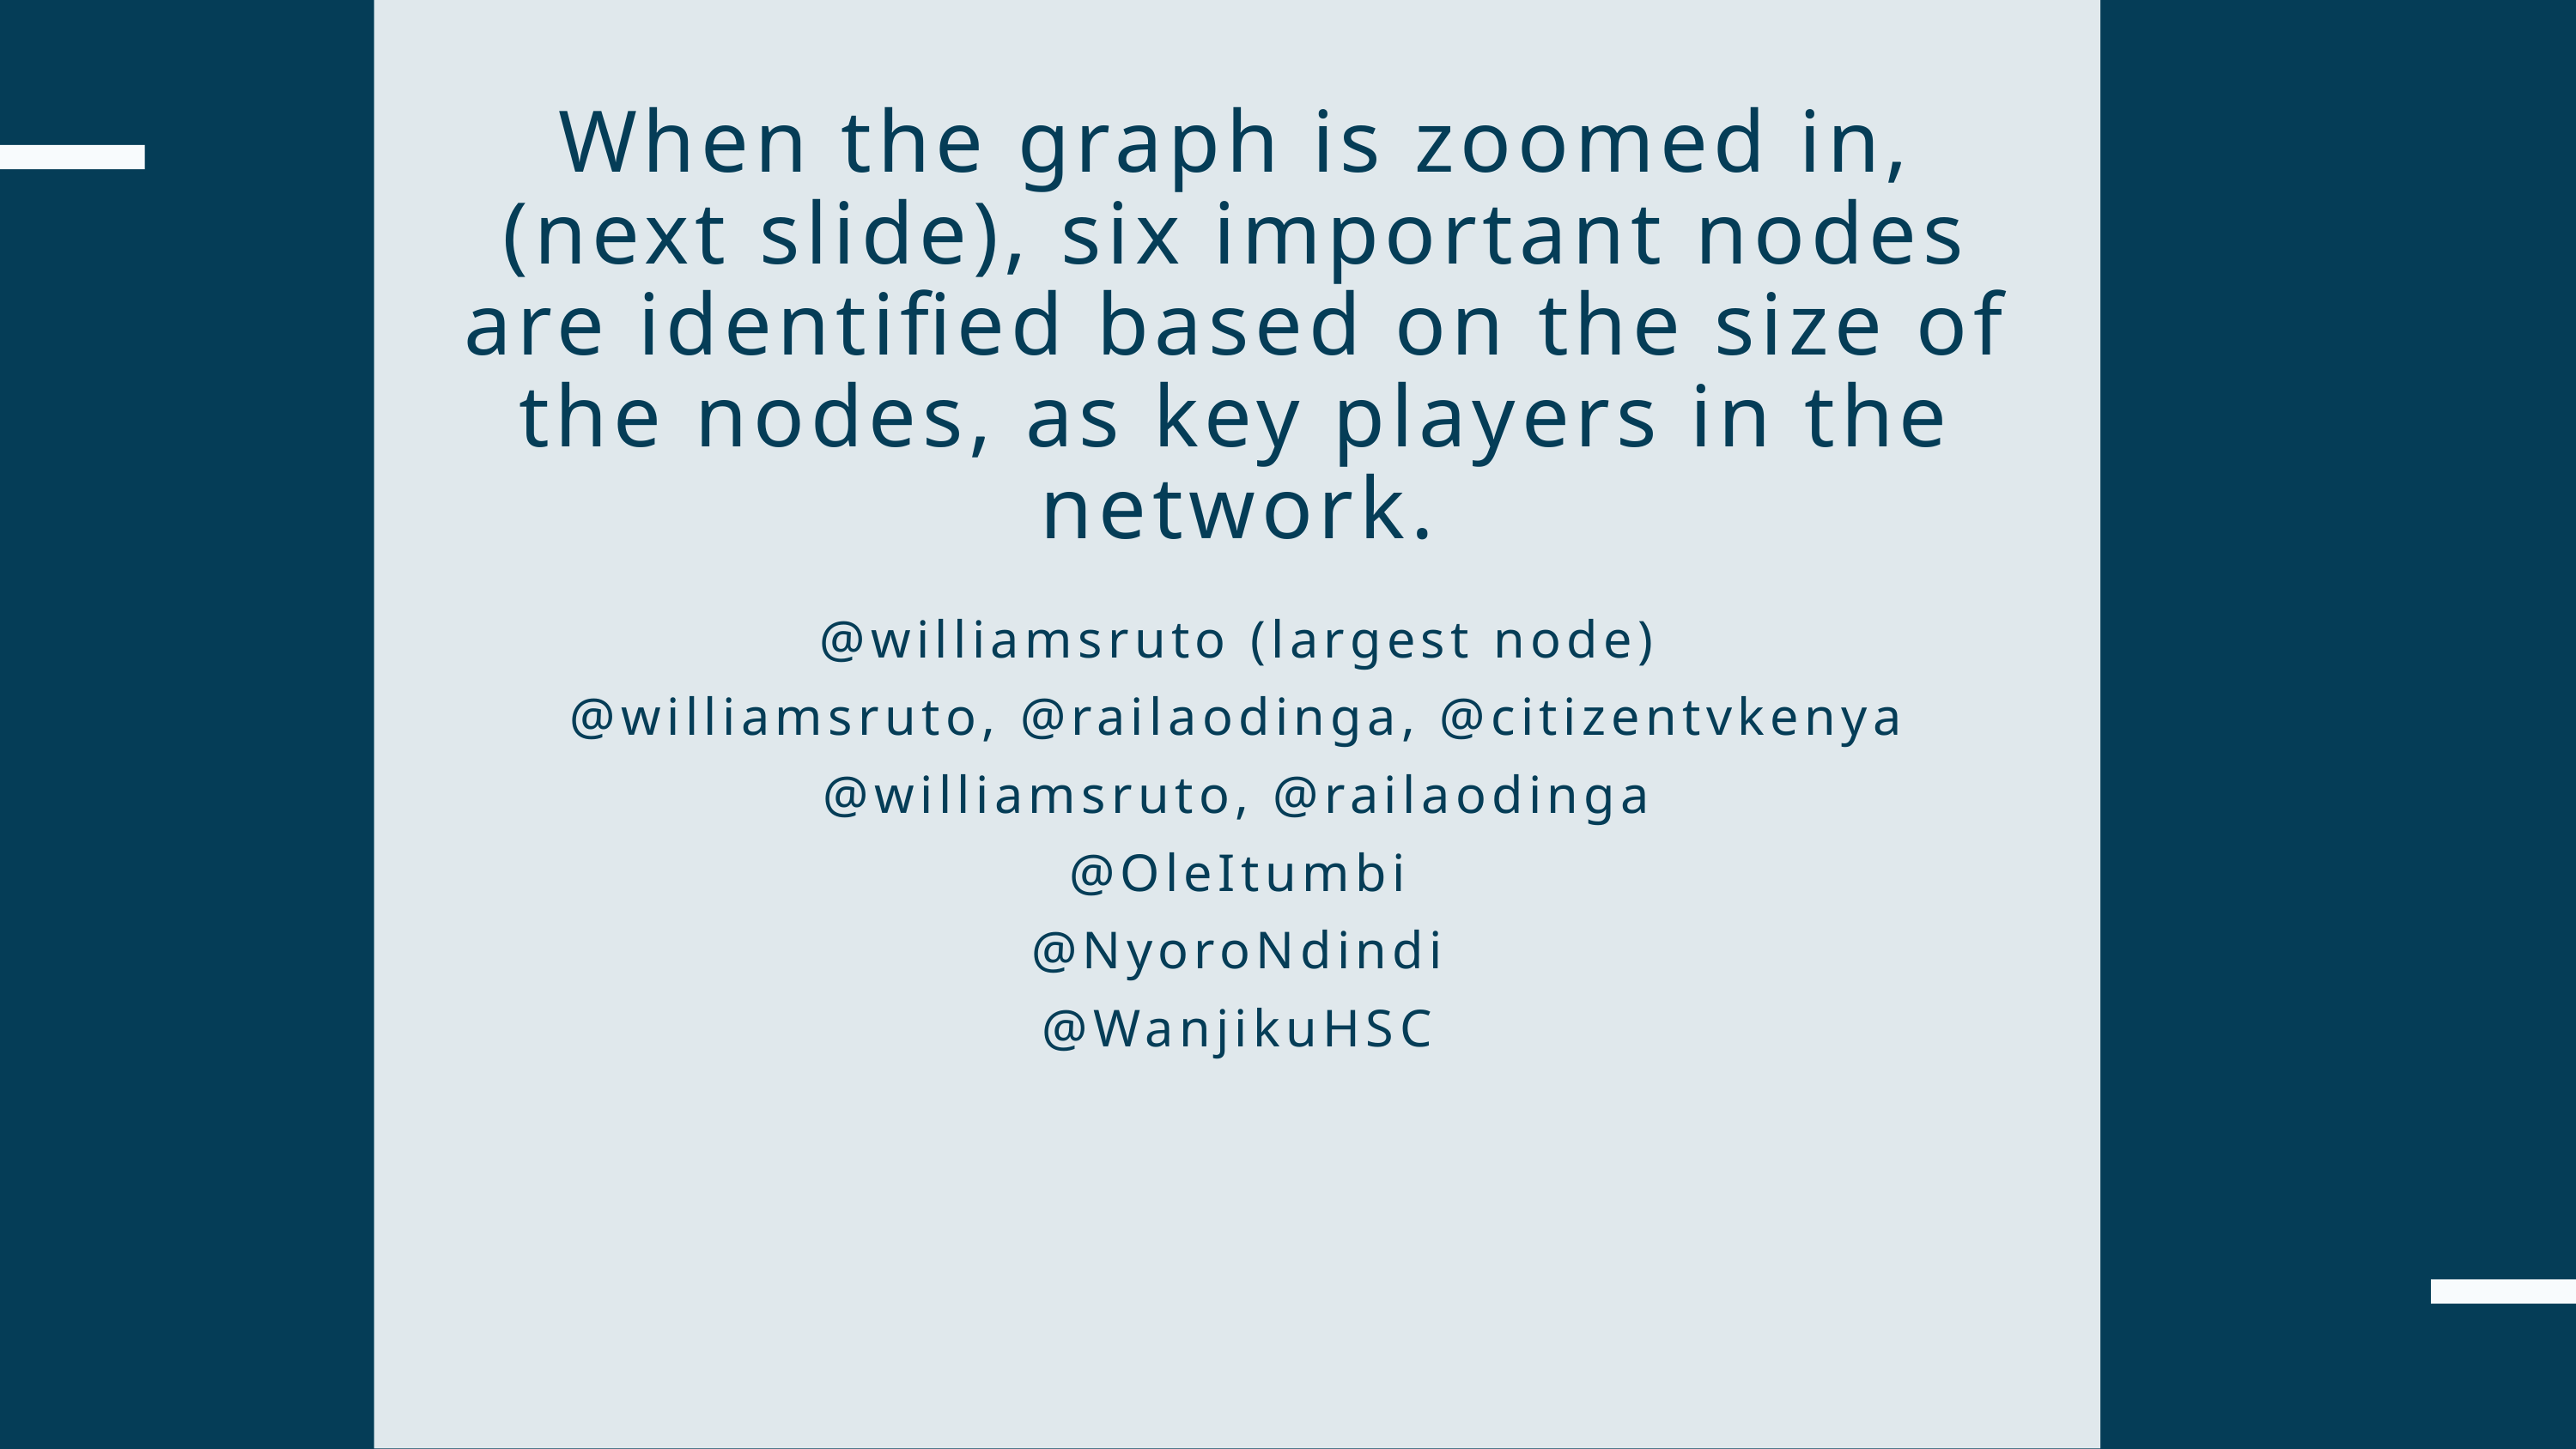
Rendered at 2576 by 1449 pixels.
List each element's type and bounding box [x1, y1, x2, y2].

text_box [0, 144, 145, 170]
text_box [2431, 1279, 2576, 1304]
text_box [374, 0, 2101, 1449]
